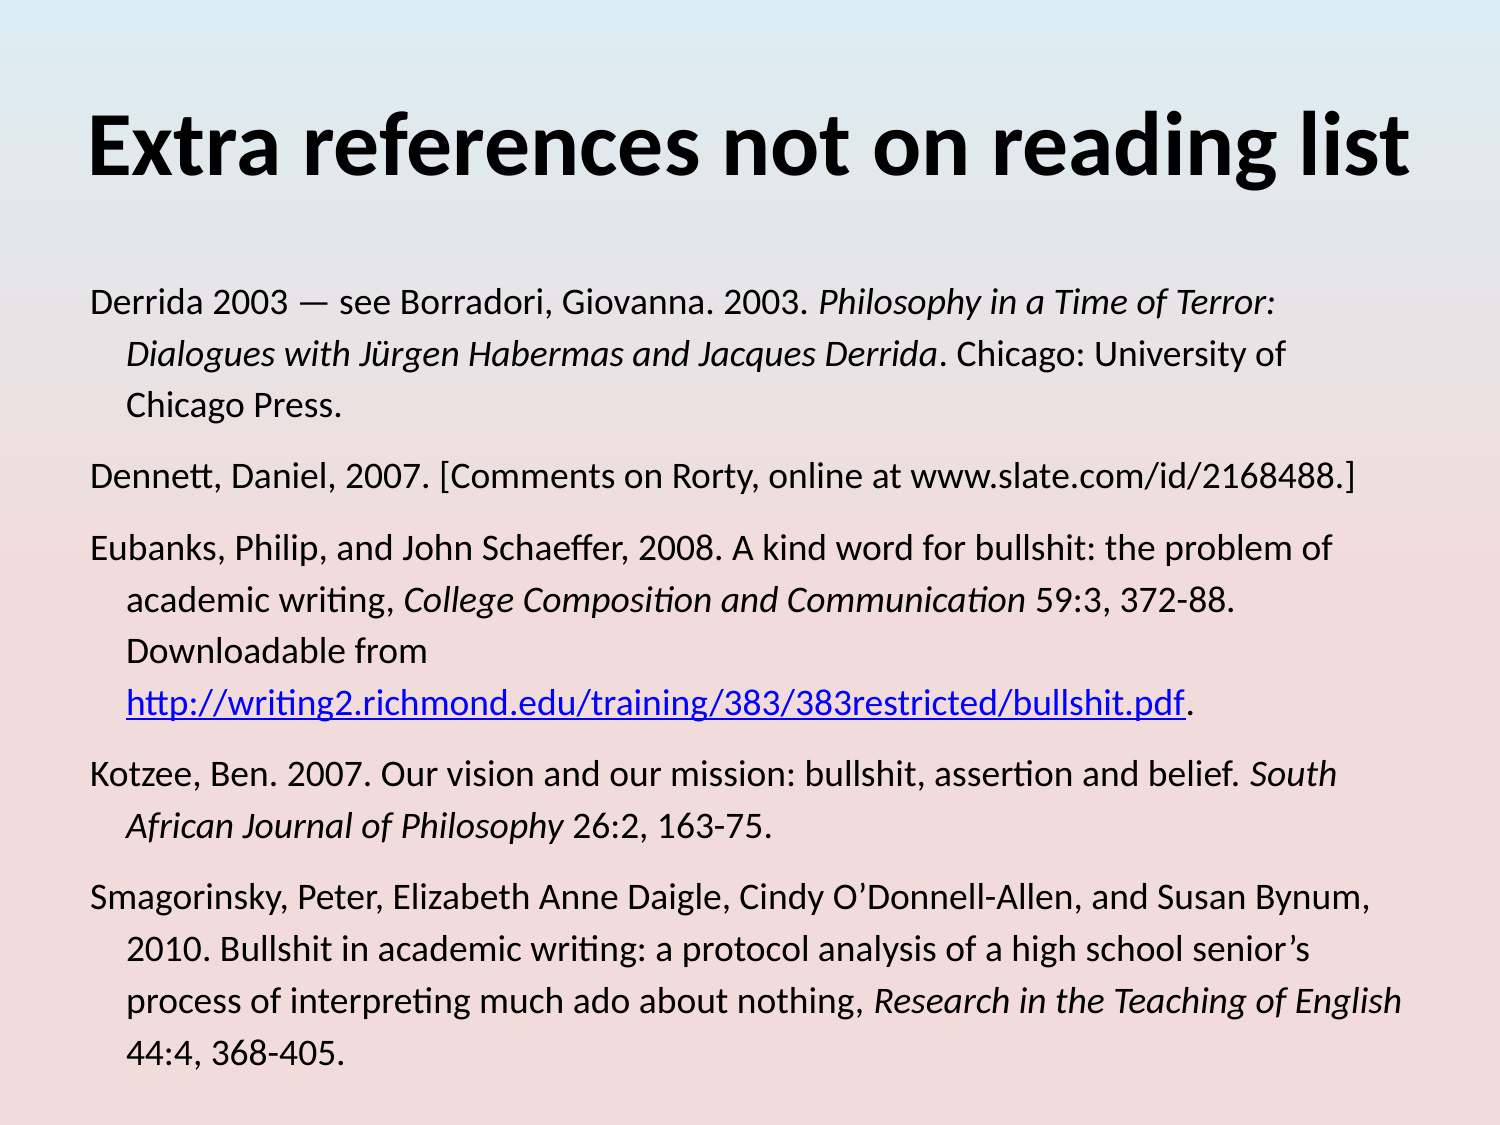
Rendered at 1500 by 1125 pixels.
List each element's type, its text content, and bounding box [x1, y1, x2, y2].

list Derrida 2003 — see Borradori, Giovanna. 2003. Philosophy in a Time of Terror: Dialogues with Jürgen Habermas and Jacques Derrida. Chicago: University of Chicago Press. Dennett, Daniel, 2007. [Comments on Rorty, online at www.slate.com/id/2168488.] Eubanks, Philip, and John Schaeffer, 2008. A kind word for bullshit: the problem of academic writing, College Composition and Communication 59:3, 372-88. Downloadable from http://writing2.richmond.edu/training/383/383restricted/bullshit.pdf. Kotzee, Ben. 2007. Our vision and our mission: bullshit, assertion and belief. South African Journal of Philosophy 26:2, 163-75. Smagorinsky, Peter, Elizabeth Anne Daigle, Cindy O’Donnell-Allen, and Susan Bynum, 2010. Bullshit in academic writing: a protocol analysis of a high school senior’s process of interpreting much ado about nothing, Research in the Teaching of English 44:4, 368-405. [75, 262, 1425, 1067]
title Extra references not on reading list [46, 45, 1454, 233]
